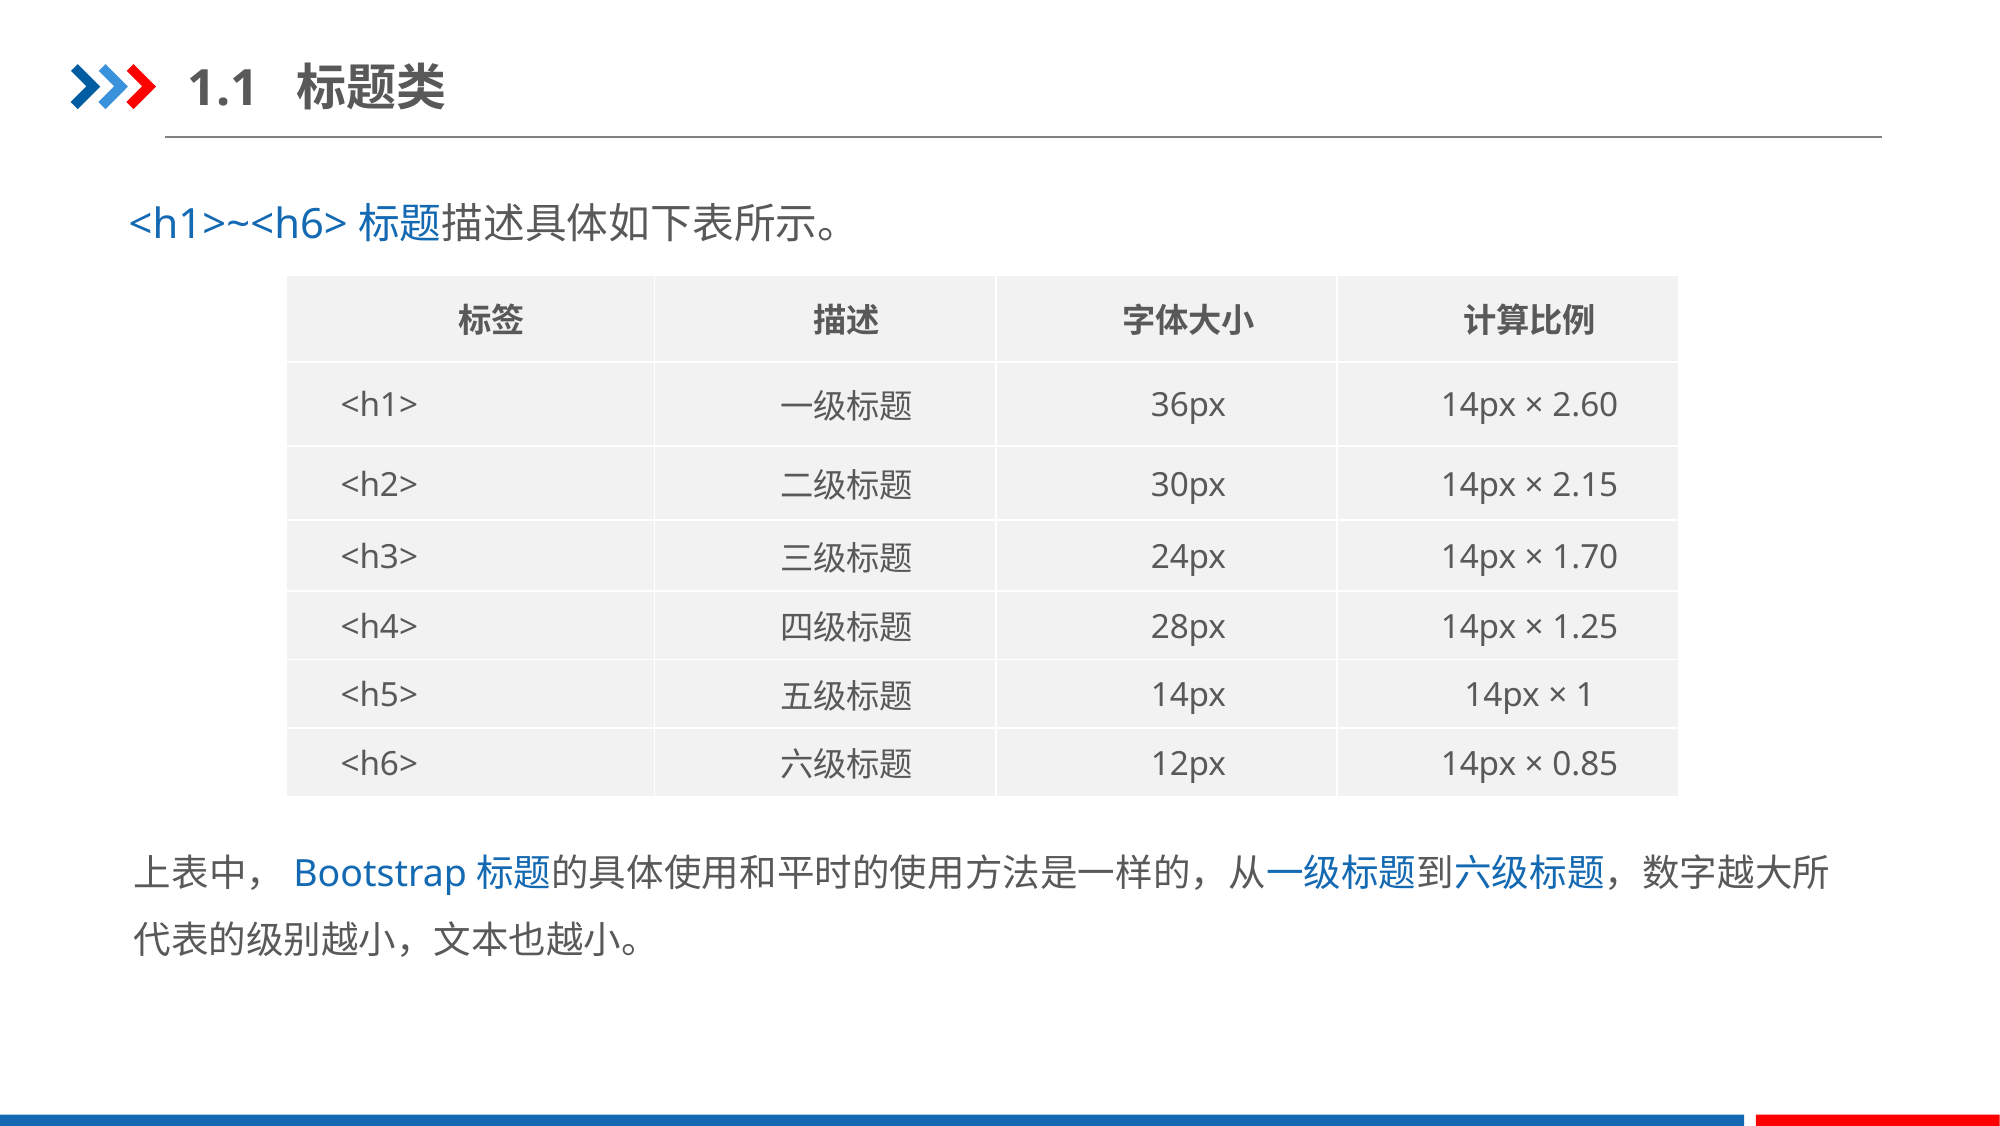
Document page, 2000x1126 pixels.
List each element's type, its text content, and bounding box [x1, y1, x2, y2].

table_header 字体大小 [997, 276, 1336, 361]
table_cell <h5> [287, 660, 654, 727]
table_cell 二级标题 [655, 447, 995, 519]
table_cell 28px [997, 592, 1336, 659]
table_cell 一级标题 [655, 363, 995, 445]
table_cell 14px × 0.85 [1338, 729, 1678, 796]
table_cell <h3> [287, 521, 654, 590]
table_header 计算比例 [1338, 276, 1678, 361]
table_cell 四级标题 [655, 592, 995, 659]
table_cell 六级标题 [655, 729, 995, 796]
table_cell <h1> [287, 363, 654, 445]
table_cell 14px × 1.25 [1338, 592, 1678, 659]
table_cell 14px × 2.60 [1338, 363, 1678, 445]
text_box <h1>~<h6>标题描述具体如下表所示。 [113, 189, 1114, 255]
table_cell 三级标题 [655, 521, 995, 590]
table_cell 12px [997, 729, 1336, 796]
table_cell 24px [997, 521, 1336, 590]
table_cell 14px × 1 [1338, 660, 1678, 727]
table_cell 30px [997, 447, 1336, 519]
table_cell 14px × 2.15 [1338, 447, 1678, 519]
table_cell <h6> [287, 729, 654, 796]
table_header 标签 [287, 276, 654, 361]
table_cell 14px × 1.70 [1338, 521, 1678, 590]
text_box 上表中，Bootstrap标题的具体使用和平时的使用方法是一样的，从一级标题到六级标题，数字越大所代表的级别越小，文本也越小。 [113, 816, 1851, 972]
text_box 1.1 标题类 [187, 43, 827, 127]
table_cell <h4> [287, 592, 654, 659]
table_header 描述 [655, 276, 995, 361]
table_cell 五级标题 [655, 660, 995, 727]
table_cell 14px [997, 660, 1336, 727]
table_cell <h2> [287, 447, 654, 519]
table_cell 36px [997, 363, 1336, 445]
